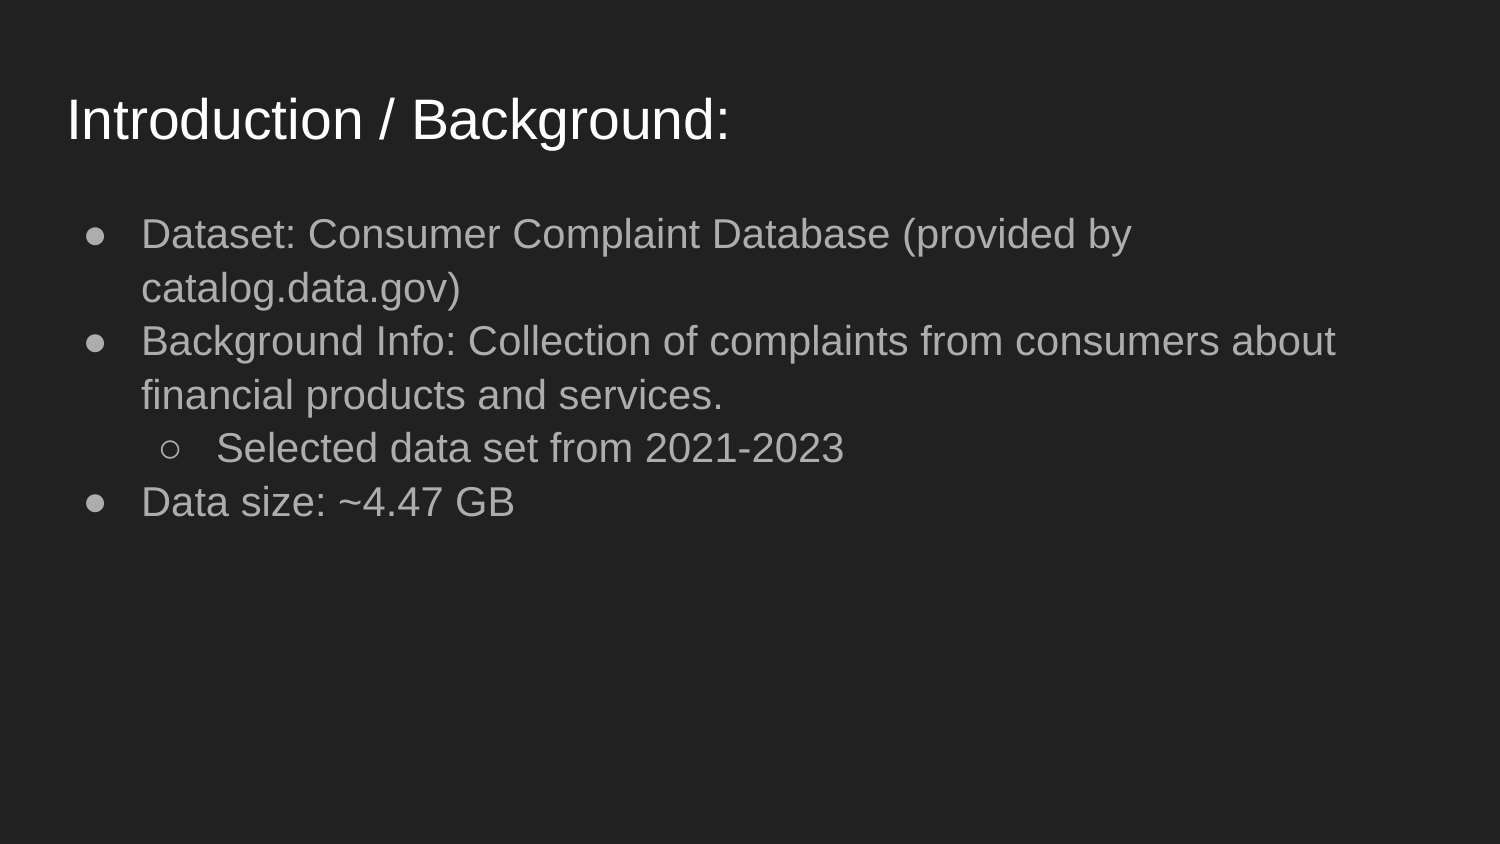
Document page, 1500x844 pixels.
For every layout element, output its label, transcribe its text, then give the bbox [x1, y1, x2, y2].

list Dataset: Consumer Complaint Database (provided by catalog.data.gov) Background Info: Collection of complaints from consumers about financial products and services. Selected data set from 2021-2023 Data size: ~4.47 GB [51, 189, 1449, 750]
title Introduction / Background: [51, 72, 1449, 167]
